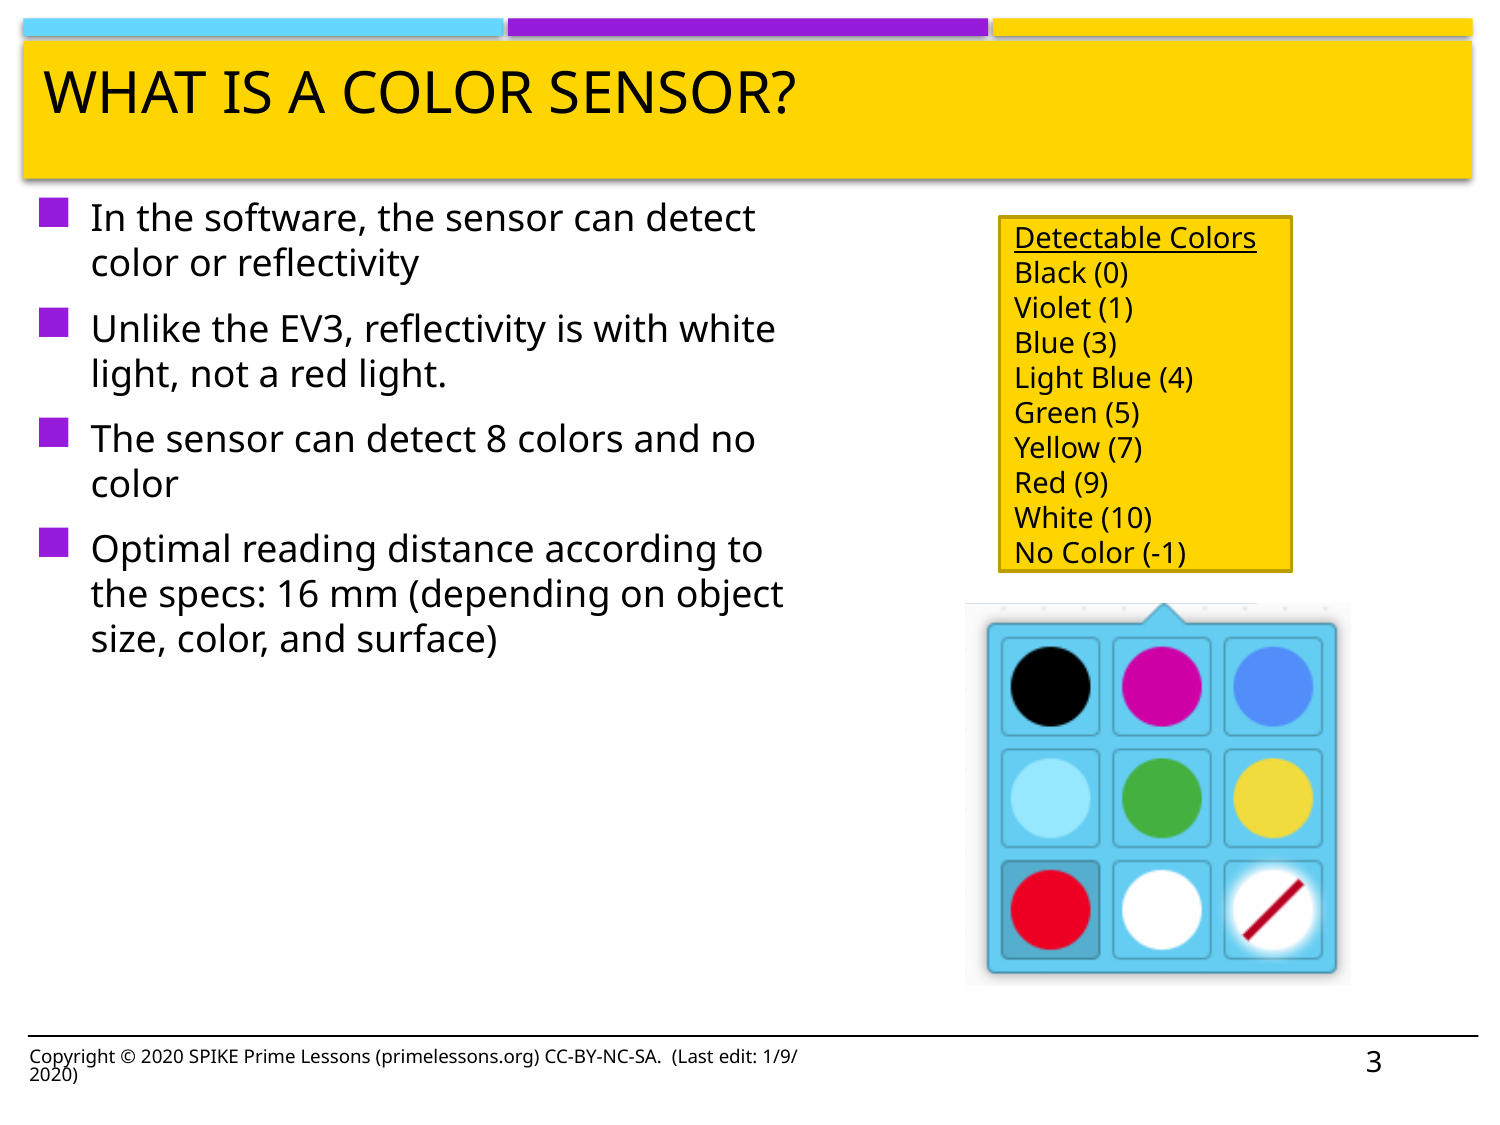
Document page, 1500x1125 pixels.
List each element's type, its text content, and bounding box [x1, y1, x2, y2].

title What is a Color sensor? [28, 48, 1464, 172]
text_box In the software, the sensor can detect color or reflectivity Unlike the EV3, reflectivity is with white light, not a red light. The sensor can detect 8 colors and no color Optimal reading distance according to the specs: 16 mm (depending on object size, color, and surface) [25, 186, 844, 1021]
footer Copyright © 2020 SPIKE Prime Lessons (primelessons.org) CC-BY-NC-SA. (Last edit: 1/9/2020) [14, 1036, 814, 1097]
slide_number 3 [1351, 1036, 1478, 1097]
text_box Detectable Colors Black (0) Violet (1) Blue (3) Light Blue (4) Green (5) Yellow (7) Red (9) White (10) No Color (-1) [998, 215, 1293, 573]
picture [964, 603, 1352, 987]
